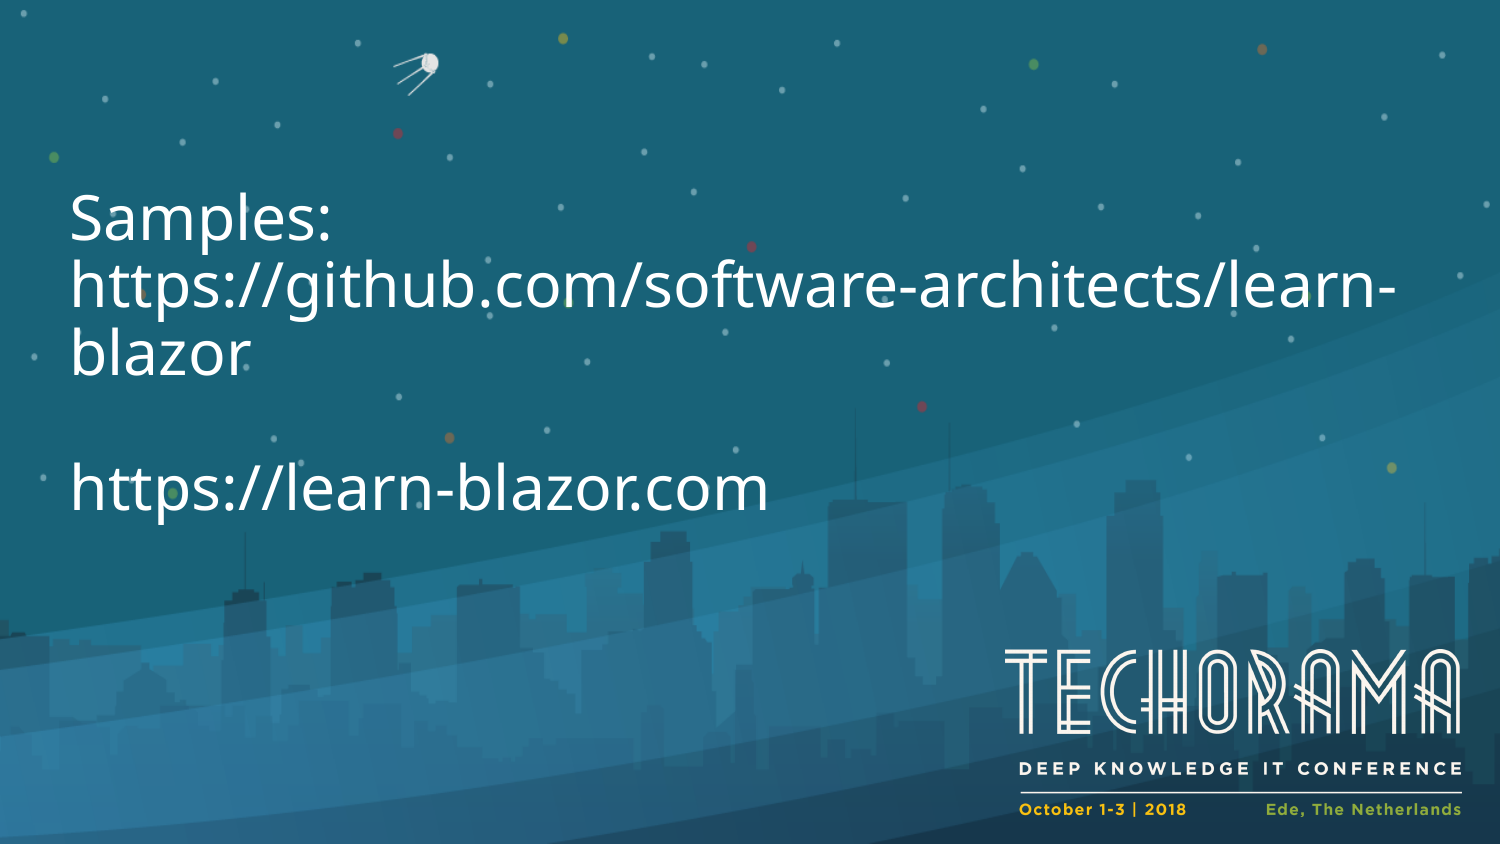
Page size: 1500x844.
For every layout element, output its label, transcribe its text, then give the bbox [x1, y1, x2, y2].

title Samples: https://github.com/software-architects/learn-blazor https://learn-blazor.com [54, 244, 1447, 466]
picture [0, 0, 1500, 844]
